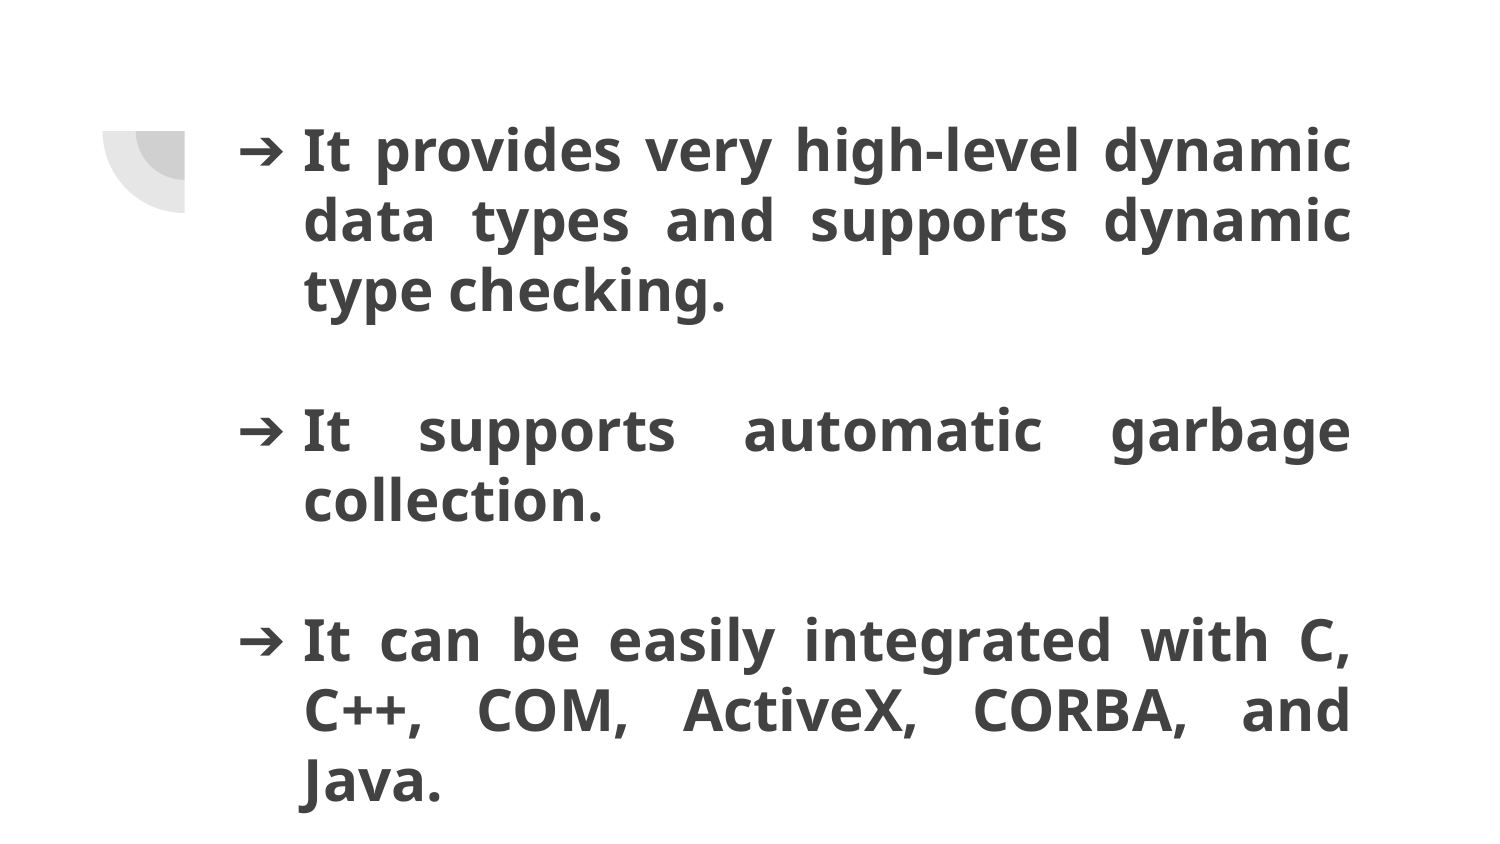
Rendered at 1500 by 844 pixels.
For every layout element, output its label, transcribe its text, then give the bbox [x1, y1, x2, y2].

title It provides very high-level dynamic data types and supports dynamic type checking. It supports automatic garbage collection. It can be easily integrated with C, C++, COM, ActiveX, CORBA, and Java. [213, 98, 1368, 263]
